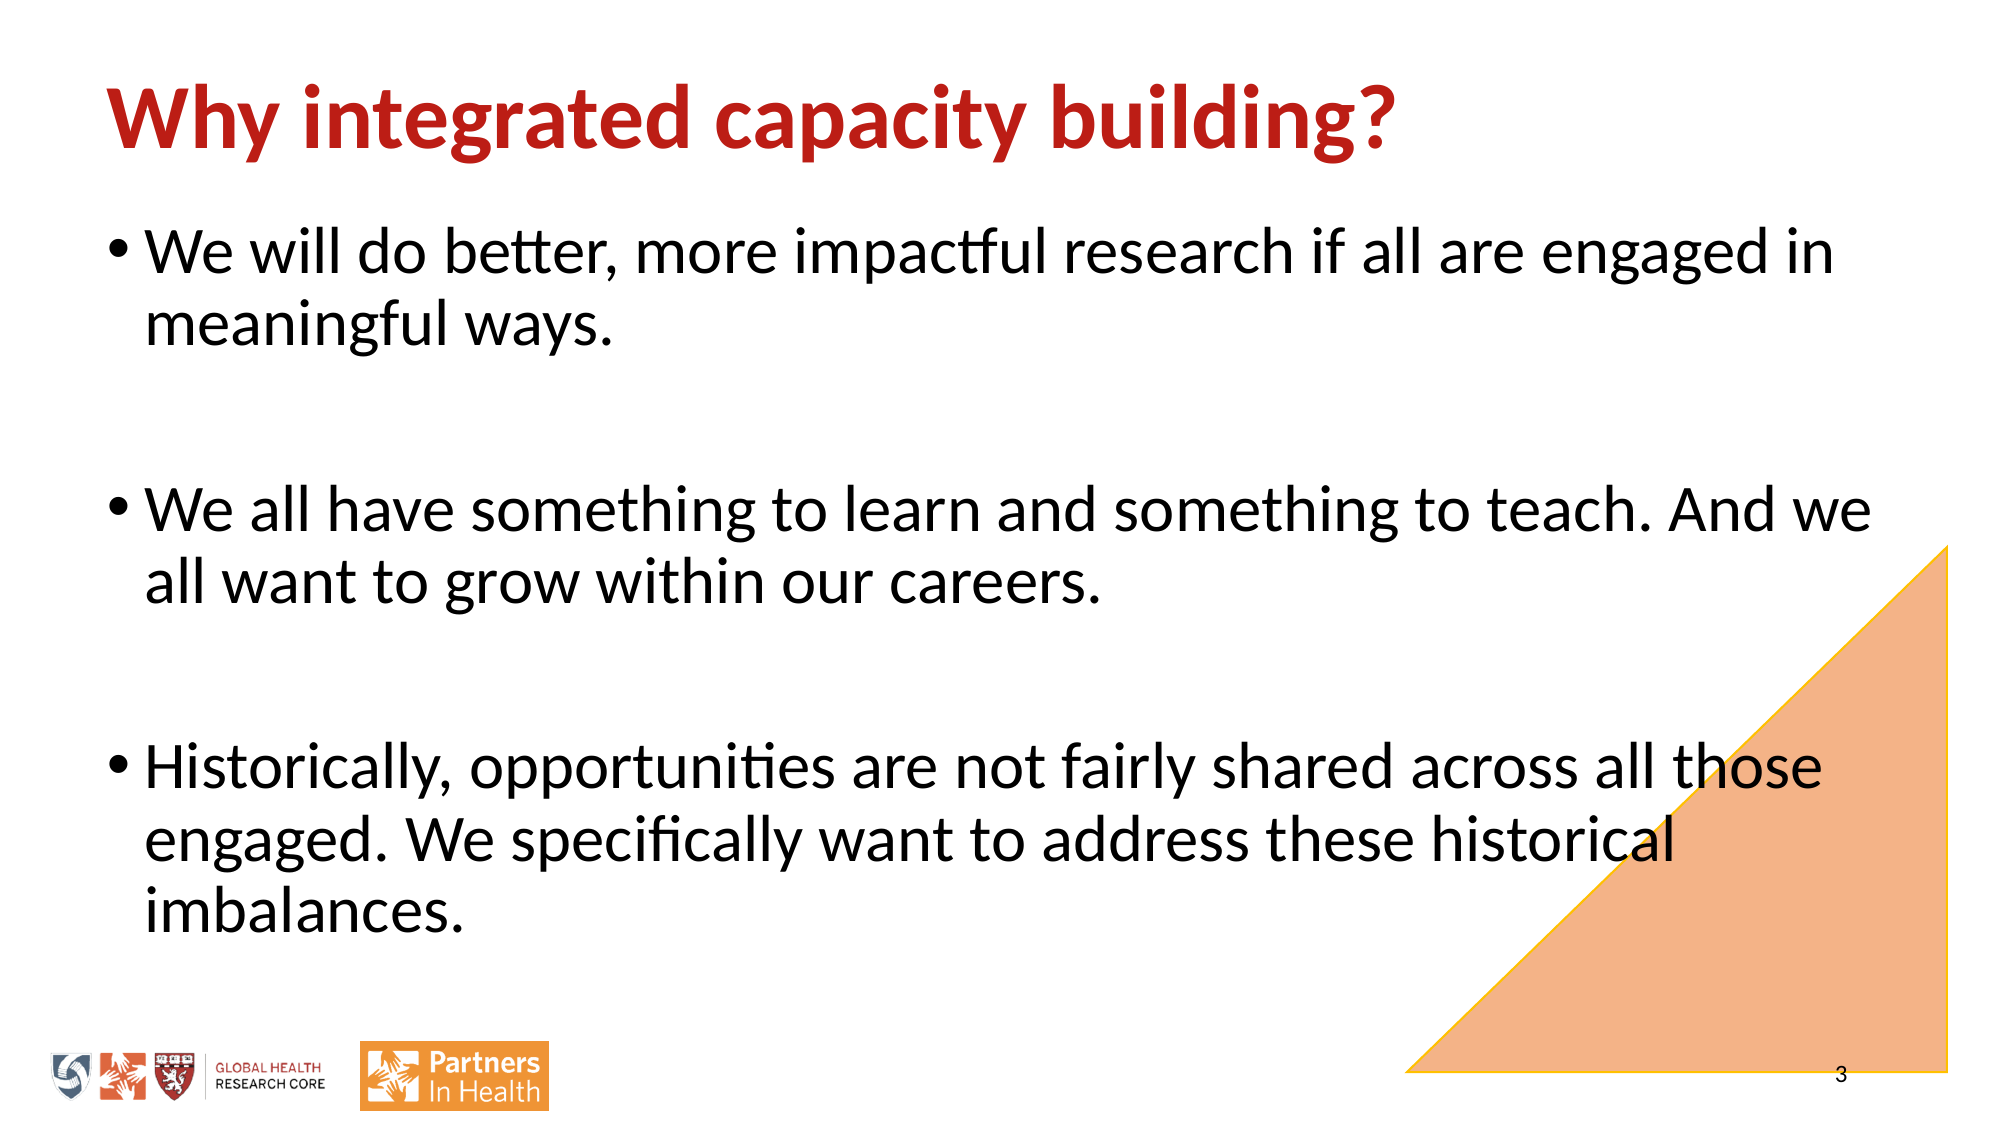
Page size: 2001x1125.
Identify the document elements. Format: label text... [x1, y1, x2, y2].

list We will do better, more impactful research if all are engaged in meaningful ways. We all have something to learn and something to teach. And we all want to grow within our careers. Historically, opportunities are not fairly shared across all those engaged. We specifically want to address these historical imbalances. [91, 208, 1905, 1014]
slide_number 3 [1412, 1042, 1863, 1103]
title Why integrated capacity building? [91, 59, 1905, 179]
picture [26, 1030, 549, 1125]
